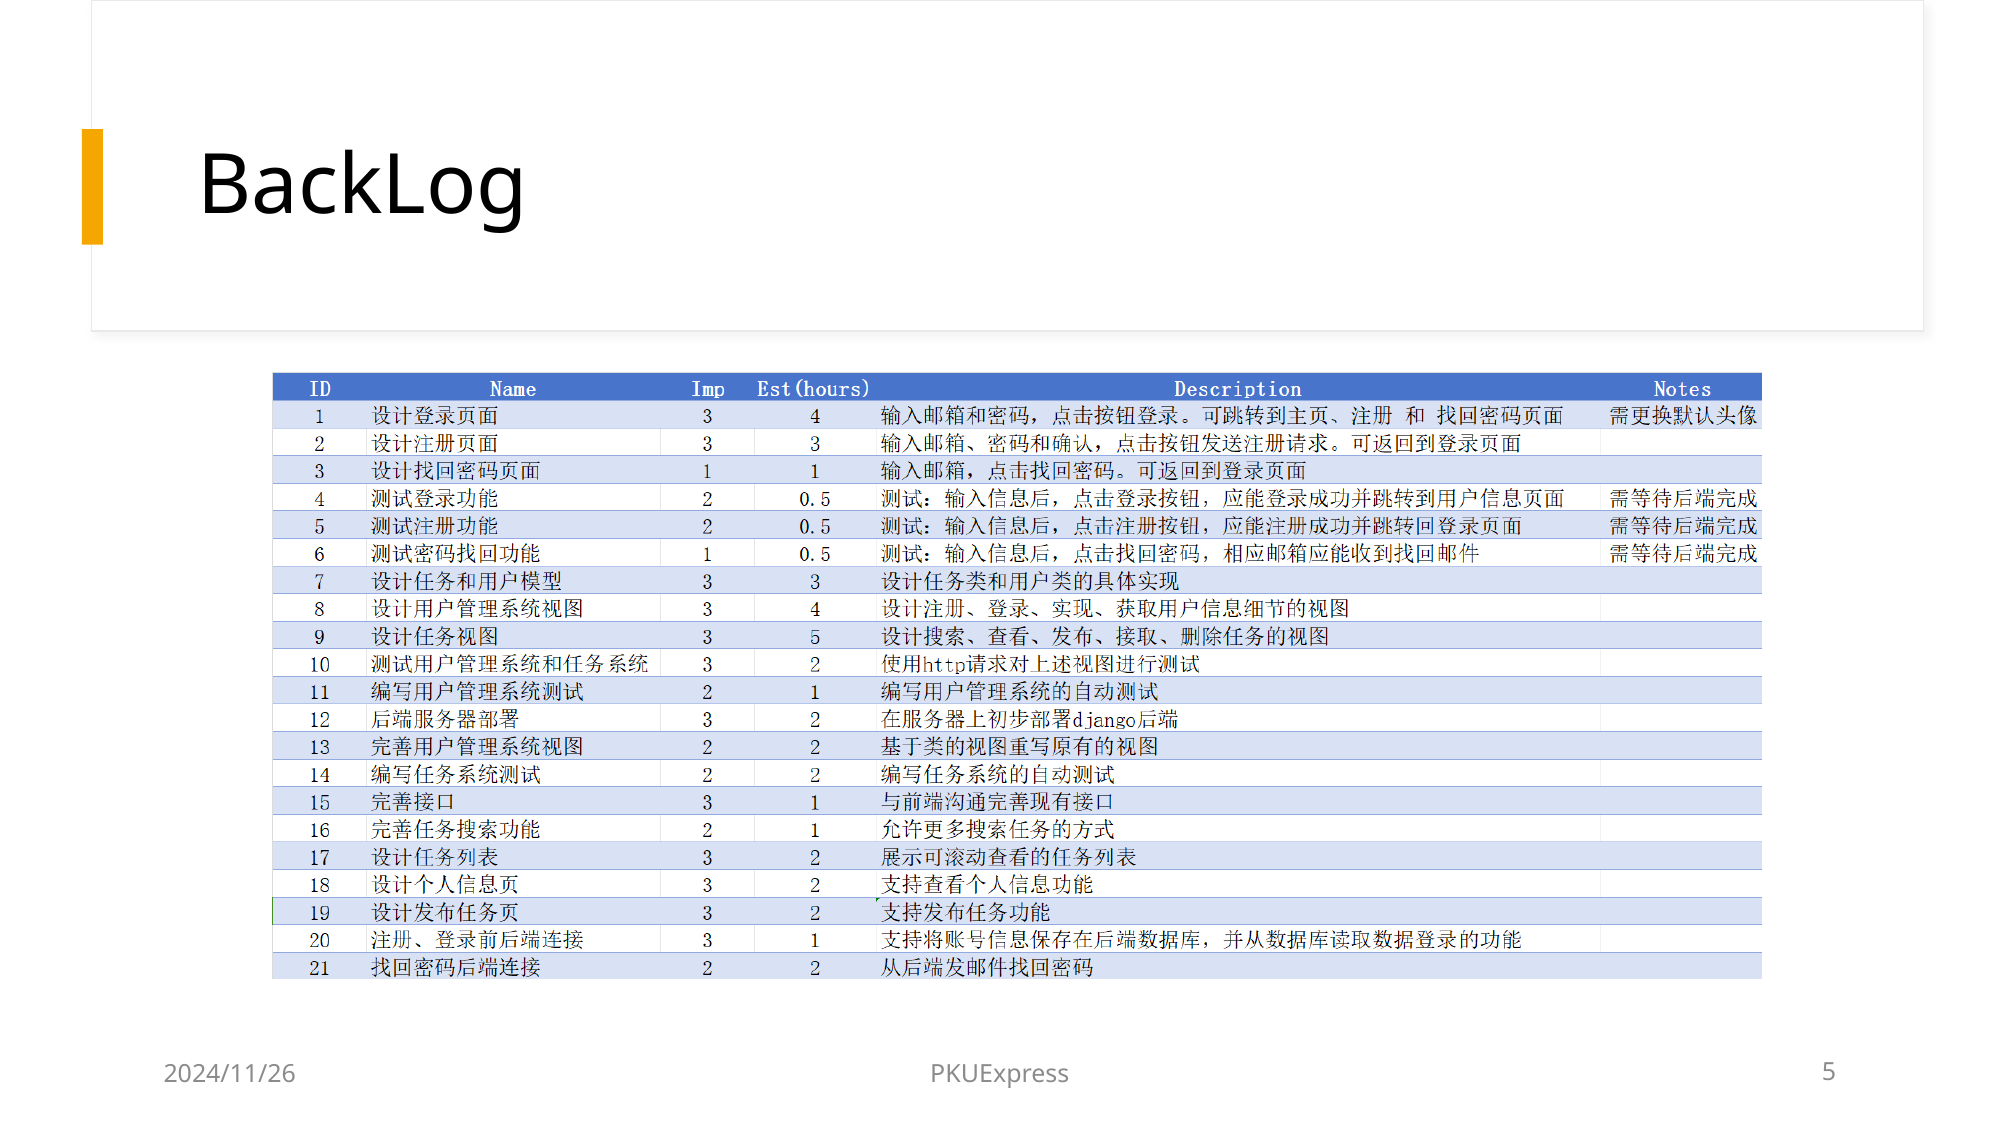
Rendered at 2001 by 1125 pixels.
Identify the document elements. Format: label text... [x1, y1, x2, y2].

footer PKUExpress [662, 1042, 1338, 1103]
slide_number 5 [1401, 1042, 1851, 1103]
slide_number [148, 1042, 599, 1103]
title BackLog [183, 90, 1851, 284]
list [272, 372, 1762, 979]
